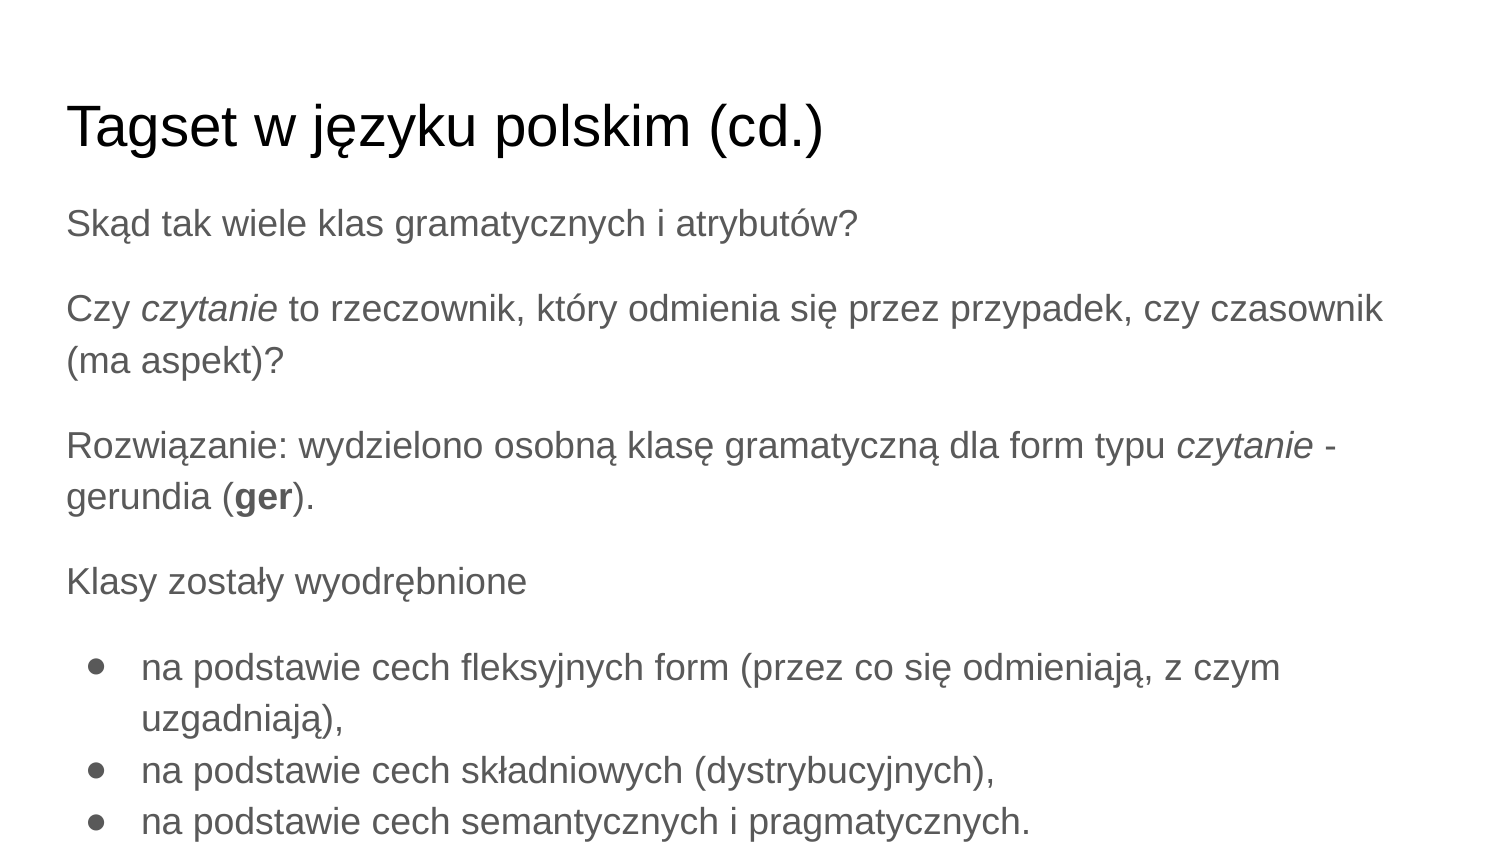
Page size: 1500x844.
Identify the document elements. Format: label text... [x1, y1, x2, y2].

list Skąd tak wiele klas gramatycznych i atrybutów? Czy czytanie to rzeczownik, który odmienia się przez przypadek, czy czasownik (ma aspekt)? Rozwiązanie: wydzielono osobną klasę gramatyczną dla form typu czytanie - gerundia (ger). Klasy zostały wyodrębnione na podstawie cech fleksyjnych form (przez co się odmieniają, z czym uzgadniają), na podstawie cech składniowych (dystrybucyjnych), na podstawie cech semantycznych i pragmatycznych. [51, 177, 1449, 750]
title Tagset w języku polskim (cd.) [51, 72, 1449, 167]
